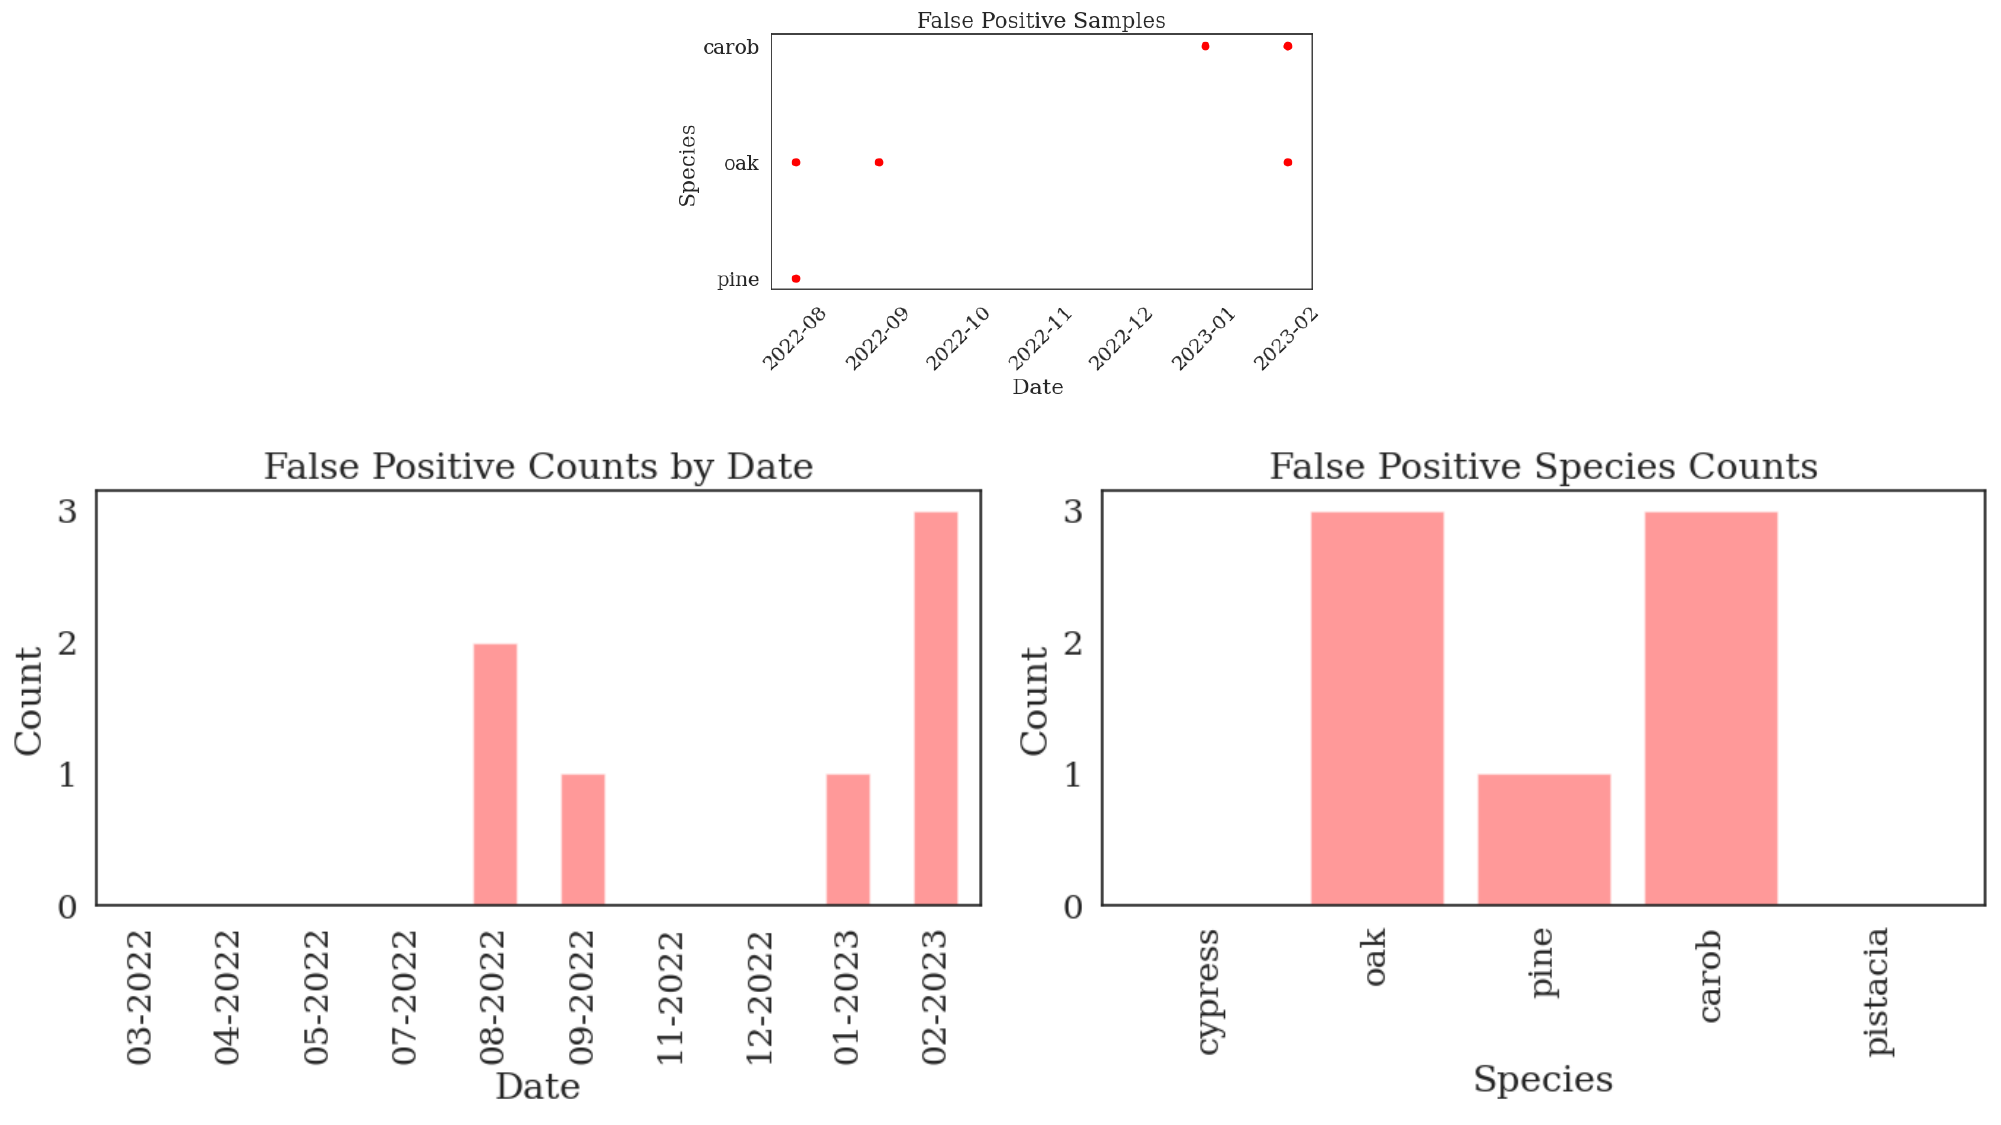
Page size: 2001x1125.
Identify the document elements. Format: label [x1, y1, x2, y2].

picture [0, 438, 2000, 1122]
picture [669, 3, 1331, 406]
